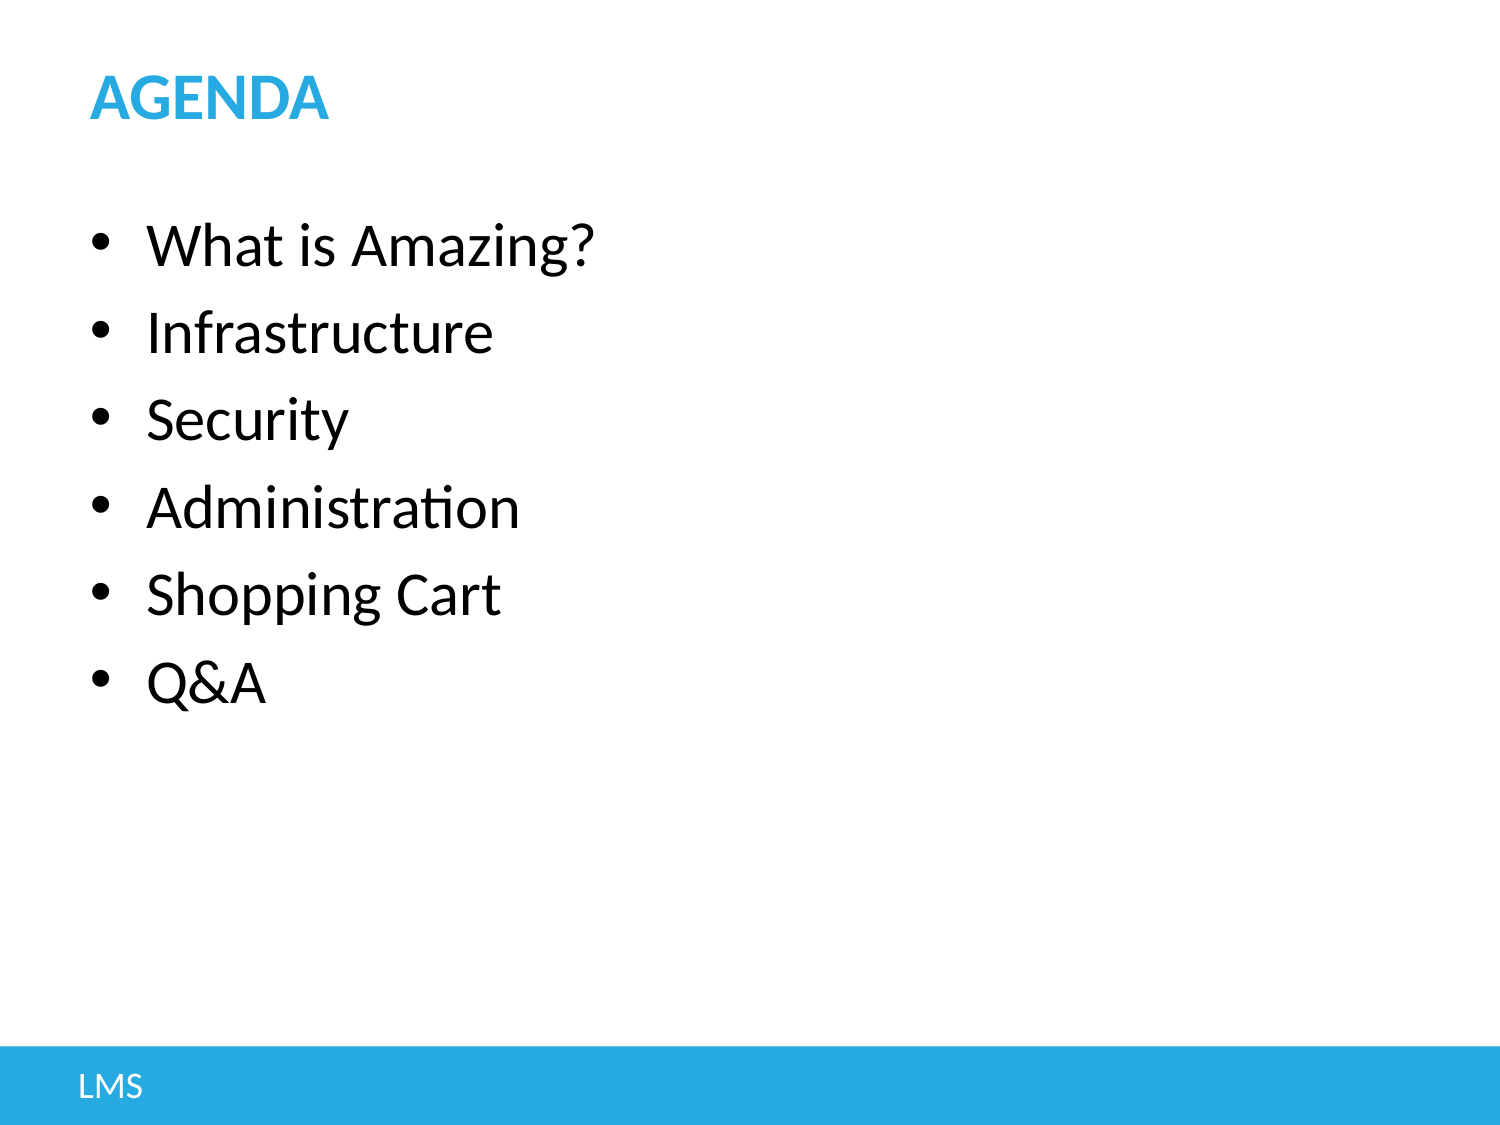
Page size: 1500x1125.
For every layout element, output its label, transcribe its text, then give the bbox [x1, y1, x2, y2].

list What is Amazing? Infrastructure Security Administration Shopping Cart Q&A [75, 196, 1425, 1023]
title Agenda [75, 45, 1102, 150]
list LMS [63, 1053, 978, 1125]
